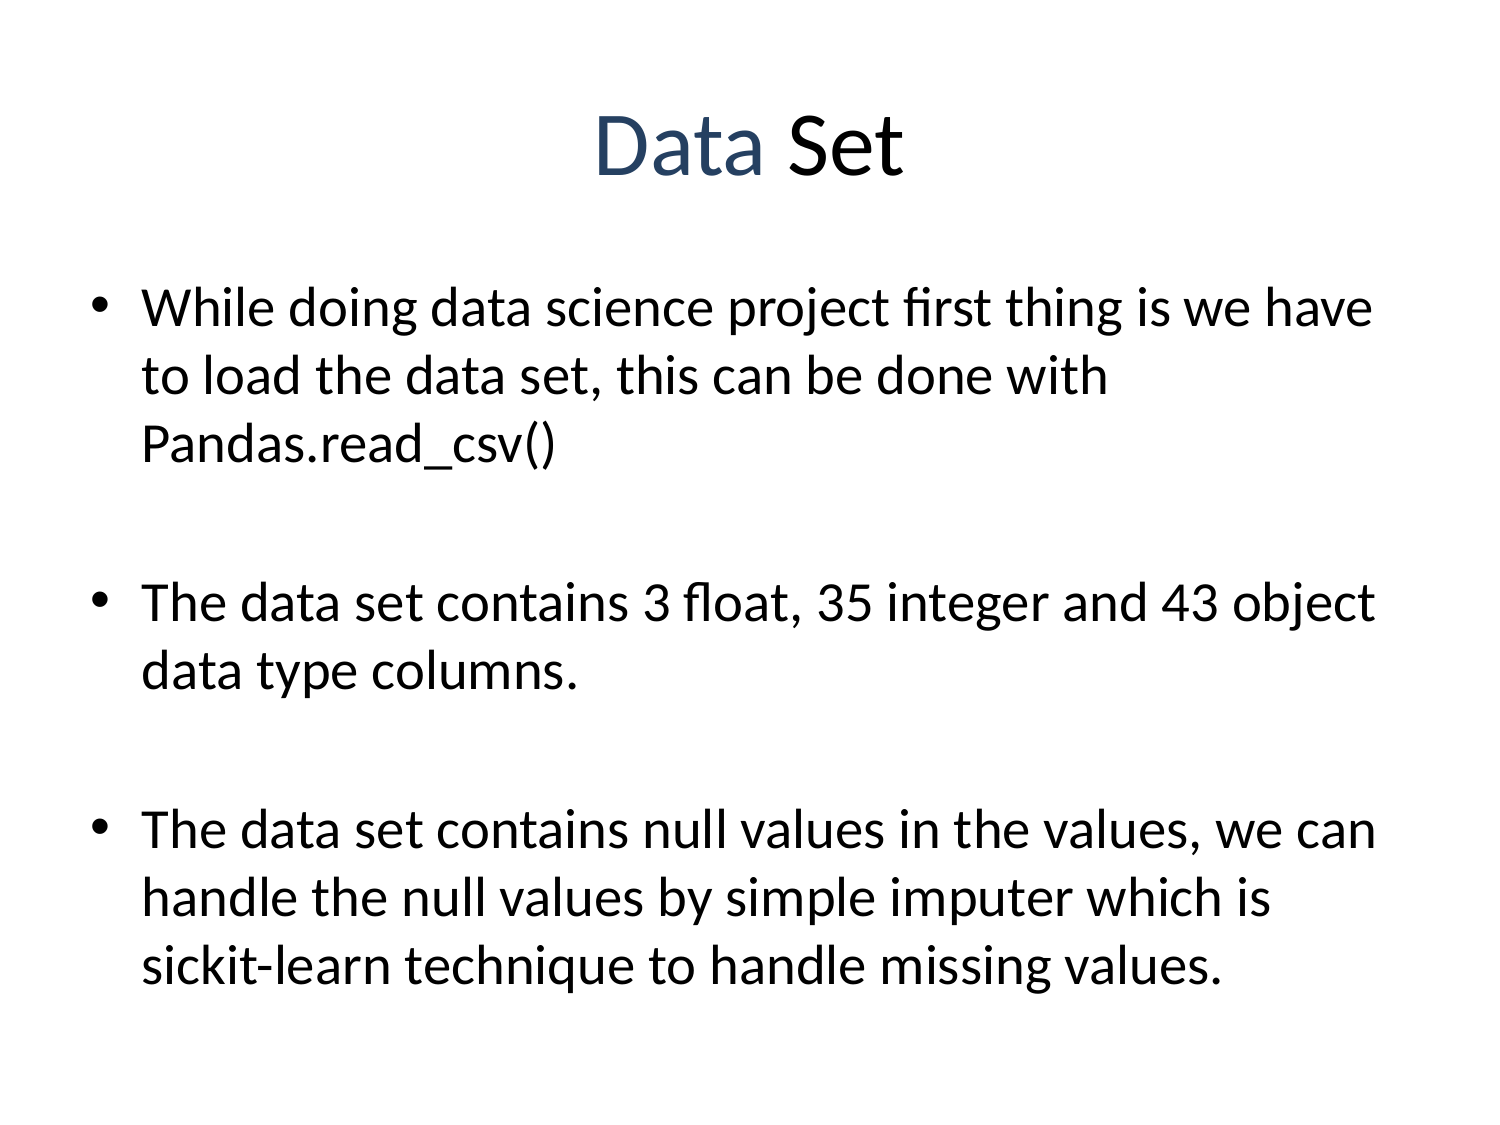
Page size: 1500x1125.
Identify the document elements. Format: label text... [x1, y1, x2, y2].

title Data Set [75, 45, 1425, 233]
list While doing data science project first thing is we have to load the data set, this can be done with Pandas.read_csv() The data set contains 3 float, 35 integer and 43 object data type columns. The data set contains null values in the values, we can handle the null values by simple imputer which is sickit-learn technique to handle missing values. [75, 262, 1425, 1005]
